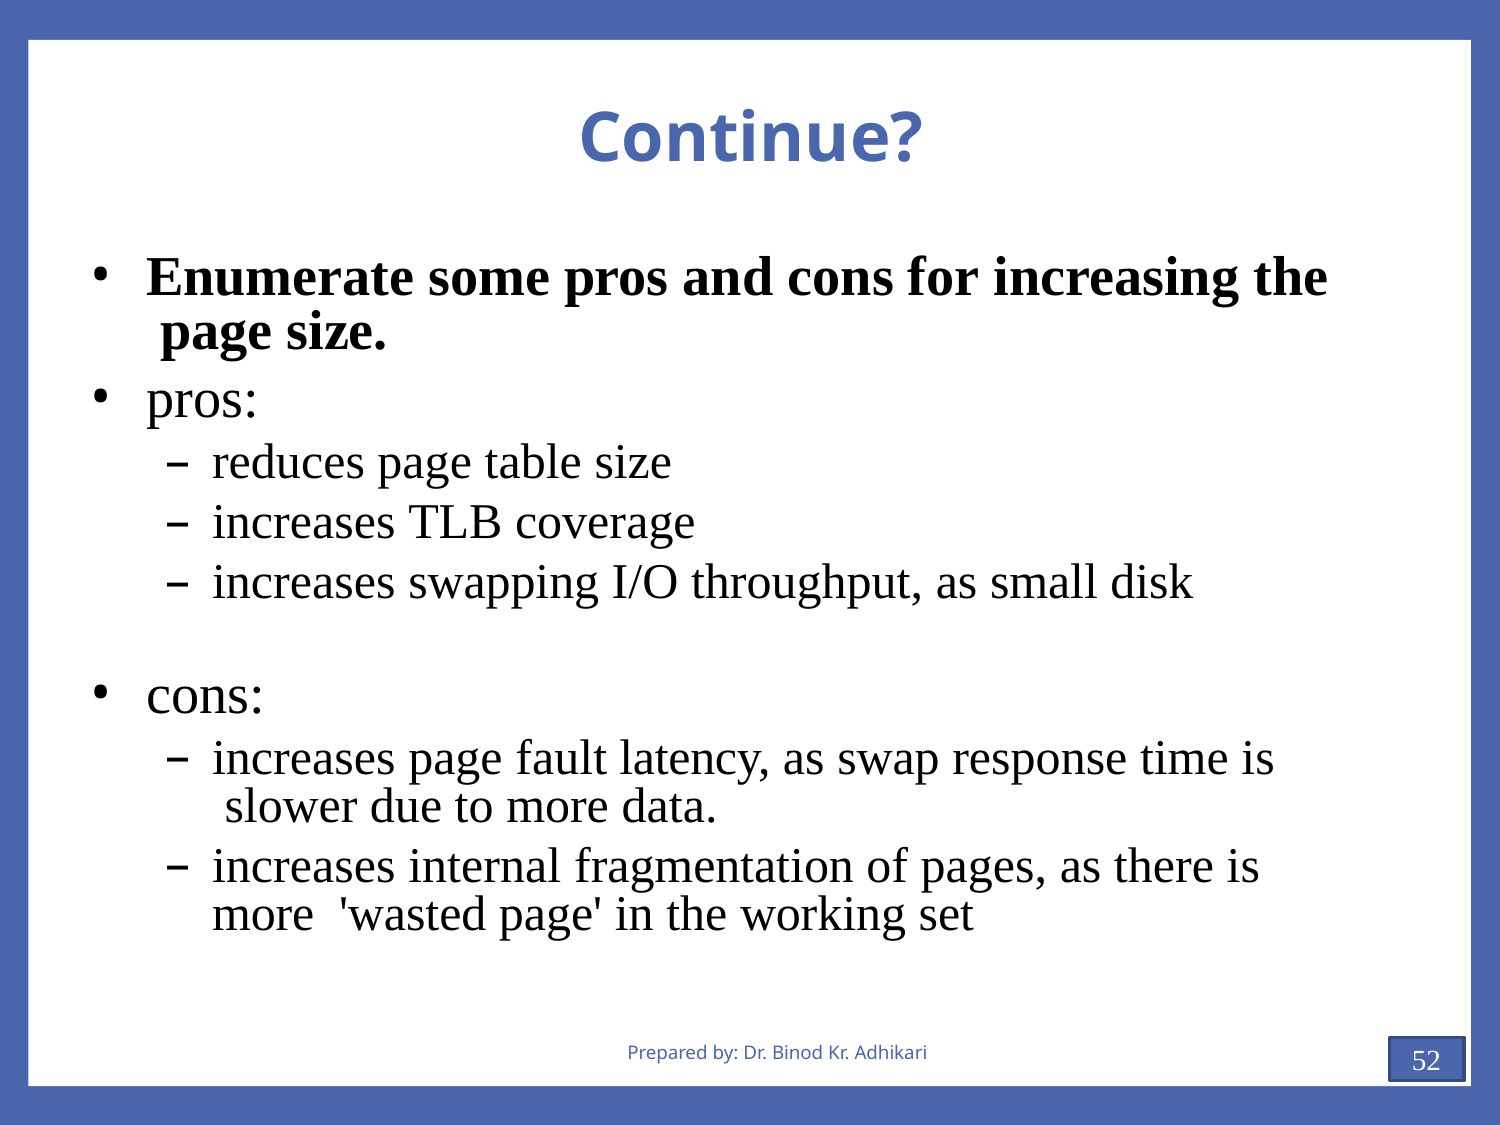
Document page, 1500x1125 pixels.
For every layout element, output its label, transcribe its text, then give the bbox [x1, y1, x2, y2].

footer Prepared by: Dr. Binod Kr. Adhikari [485, 1020, 1067, 1081]
text_box Enumerate some pros and cons for increasing the page size. pros: reduces page table size increases TLB coverage increases swapping I/O throughput, as small disk cons: increases page fault latency, as swap response time is slower due to more data. increases internal fragmentation of pages, as there is more 'wasted page' in the working set [87, 237, 1374, 941]
title Continue? [557, 37, 943, 228]
